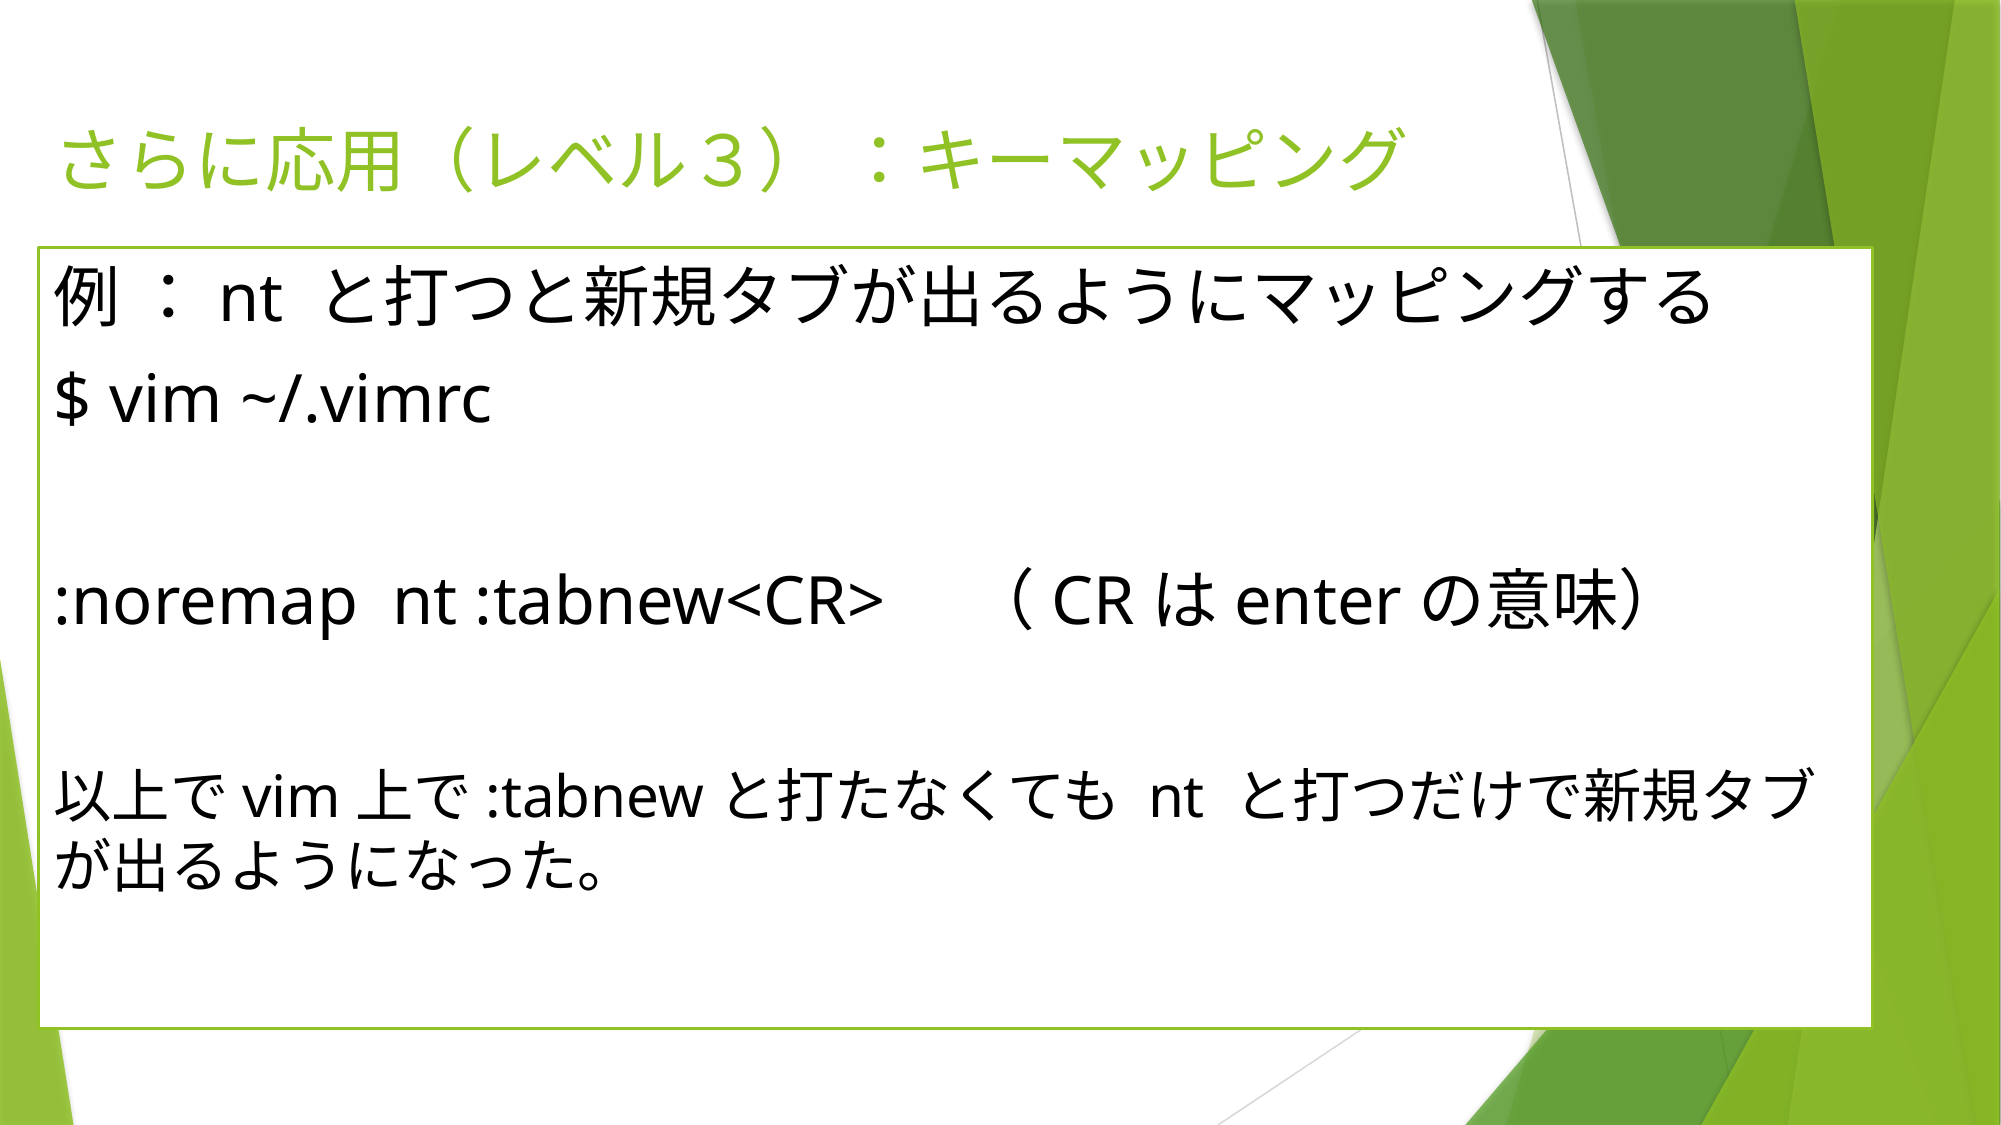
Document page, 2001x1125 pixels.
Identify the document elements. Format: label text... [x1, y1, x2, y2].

list 例 ：nt と打つと新規タブが出るようにマッピングする $ vim ~/.vimrc :noremap nt :tabnew<CR> （CRはenterの意味） 以上でvim上で:tabnewと打たなくても nt と打つだけで新規タブが出るようになった。 [37, 246, 1874, 1030]
title さらに応用（レベル３） ：キーマッピング [38, 108, 1449, 209]
